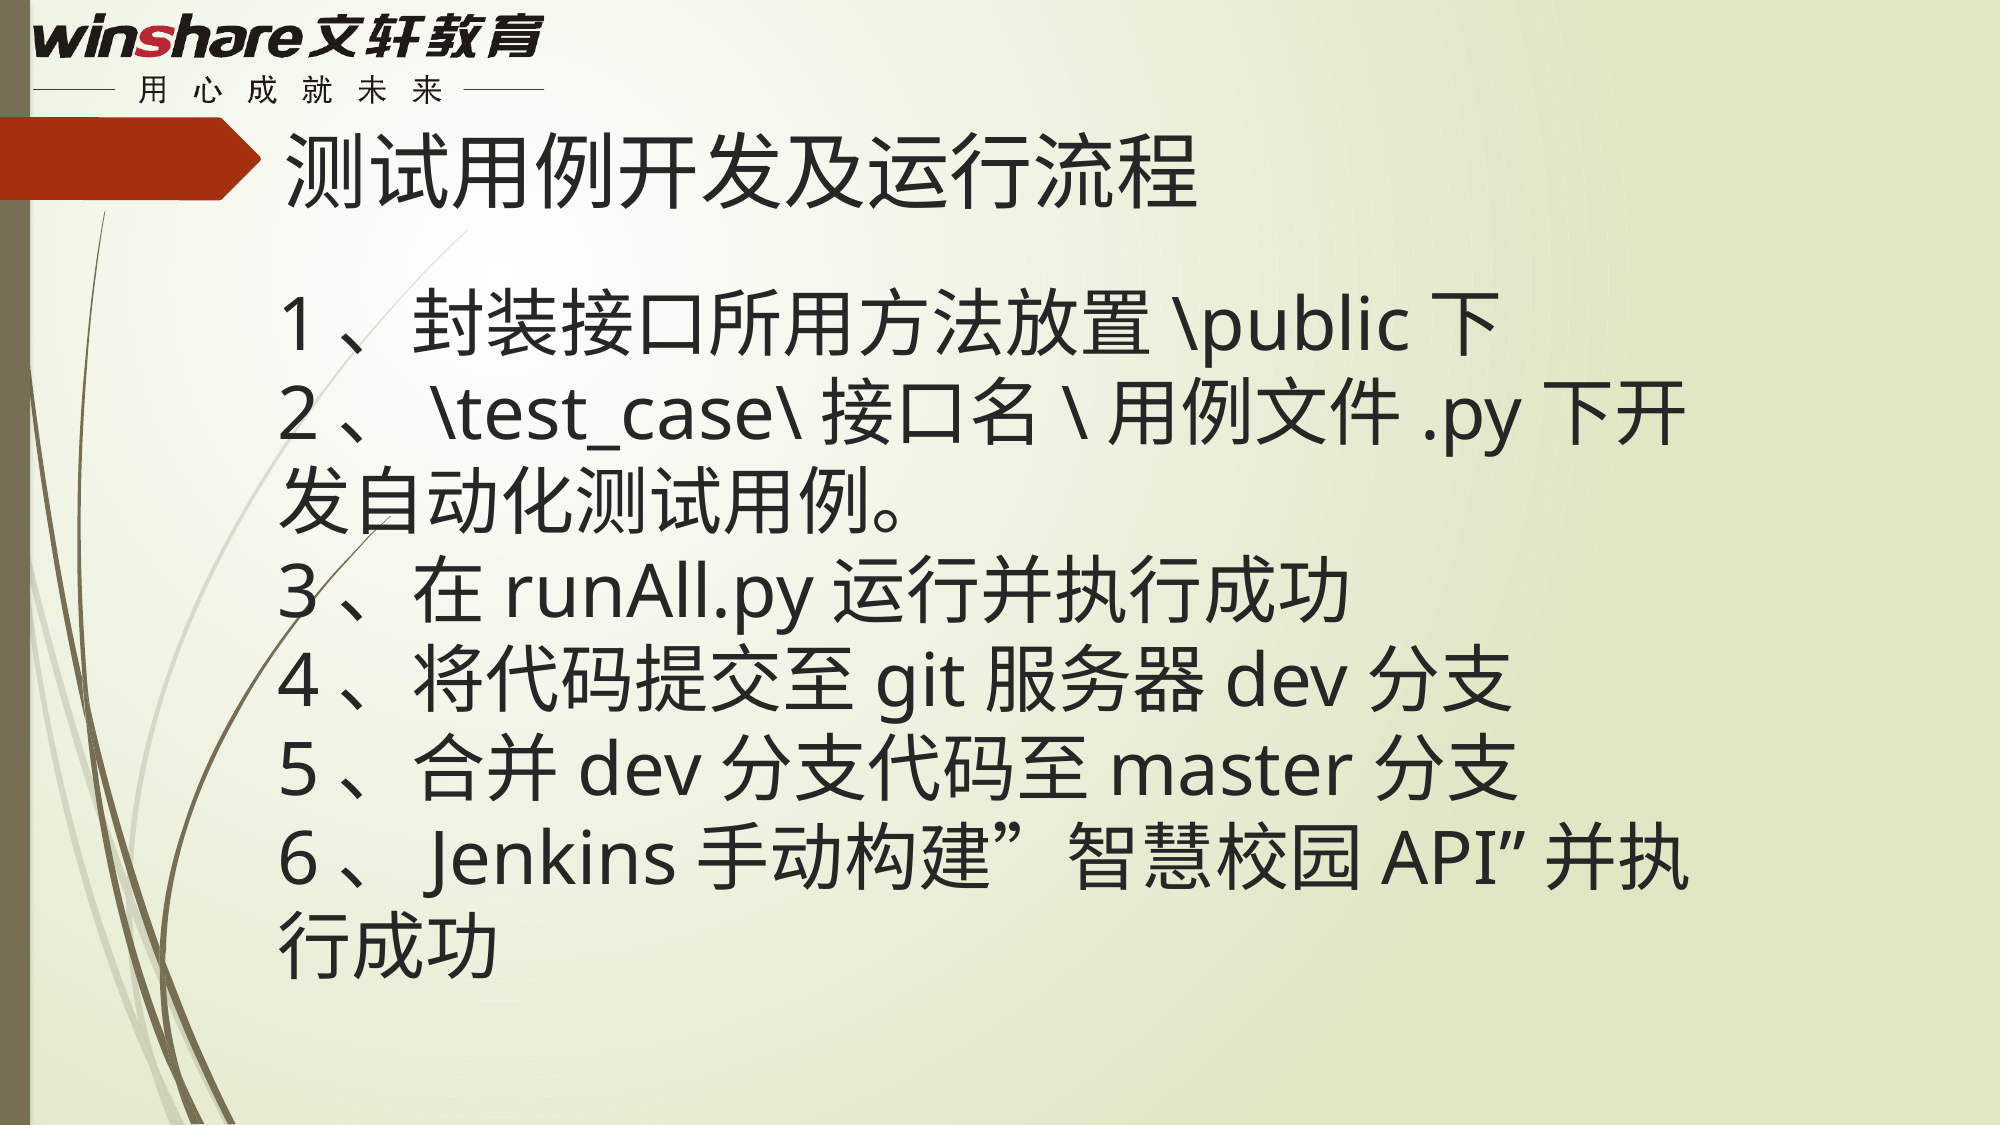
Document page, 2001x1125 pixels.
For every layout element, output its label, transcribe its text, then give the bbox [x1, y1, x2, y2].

text_box 1、封装接口所用方法放置\public下 2、\test_case\接口名\用例文件.py下开发自动化测试用例。 3、在runAll.py运行并执行成功 4、将代码提交至git服务器dev分支 5、合并dev分支代码至master分支 6、Jenkins手动构建”智慧校园API”并执行成功 [262, 268, 1756, 1001]
picture [33, 13, 545, 104]
text_box [294, 258, 1756, 268]
title 测试用例开发及运行流程 [269, 111, 1731, 227]
